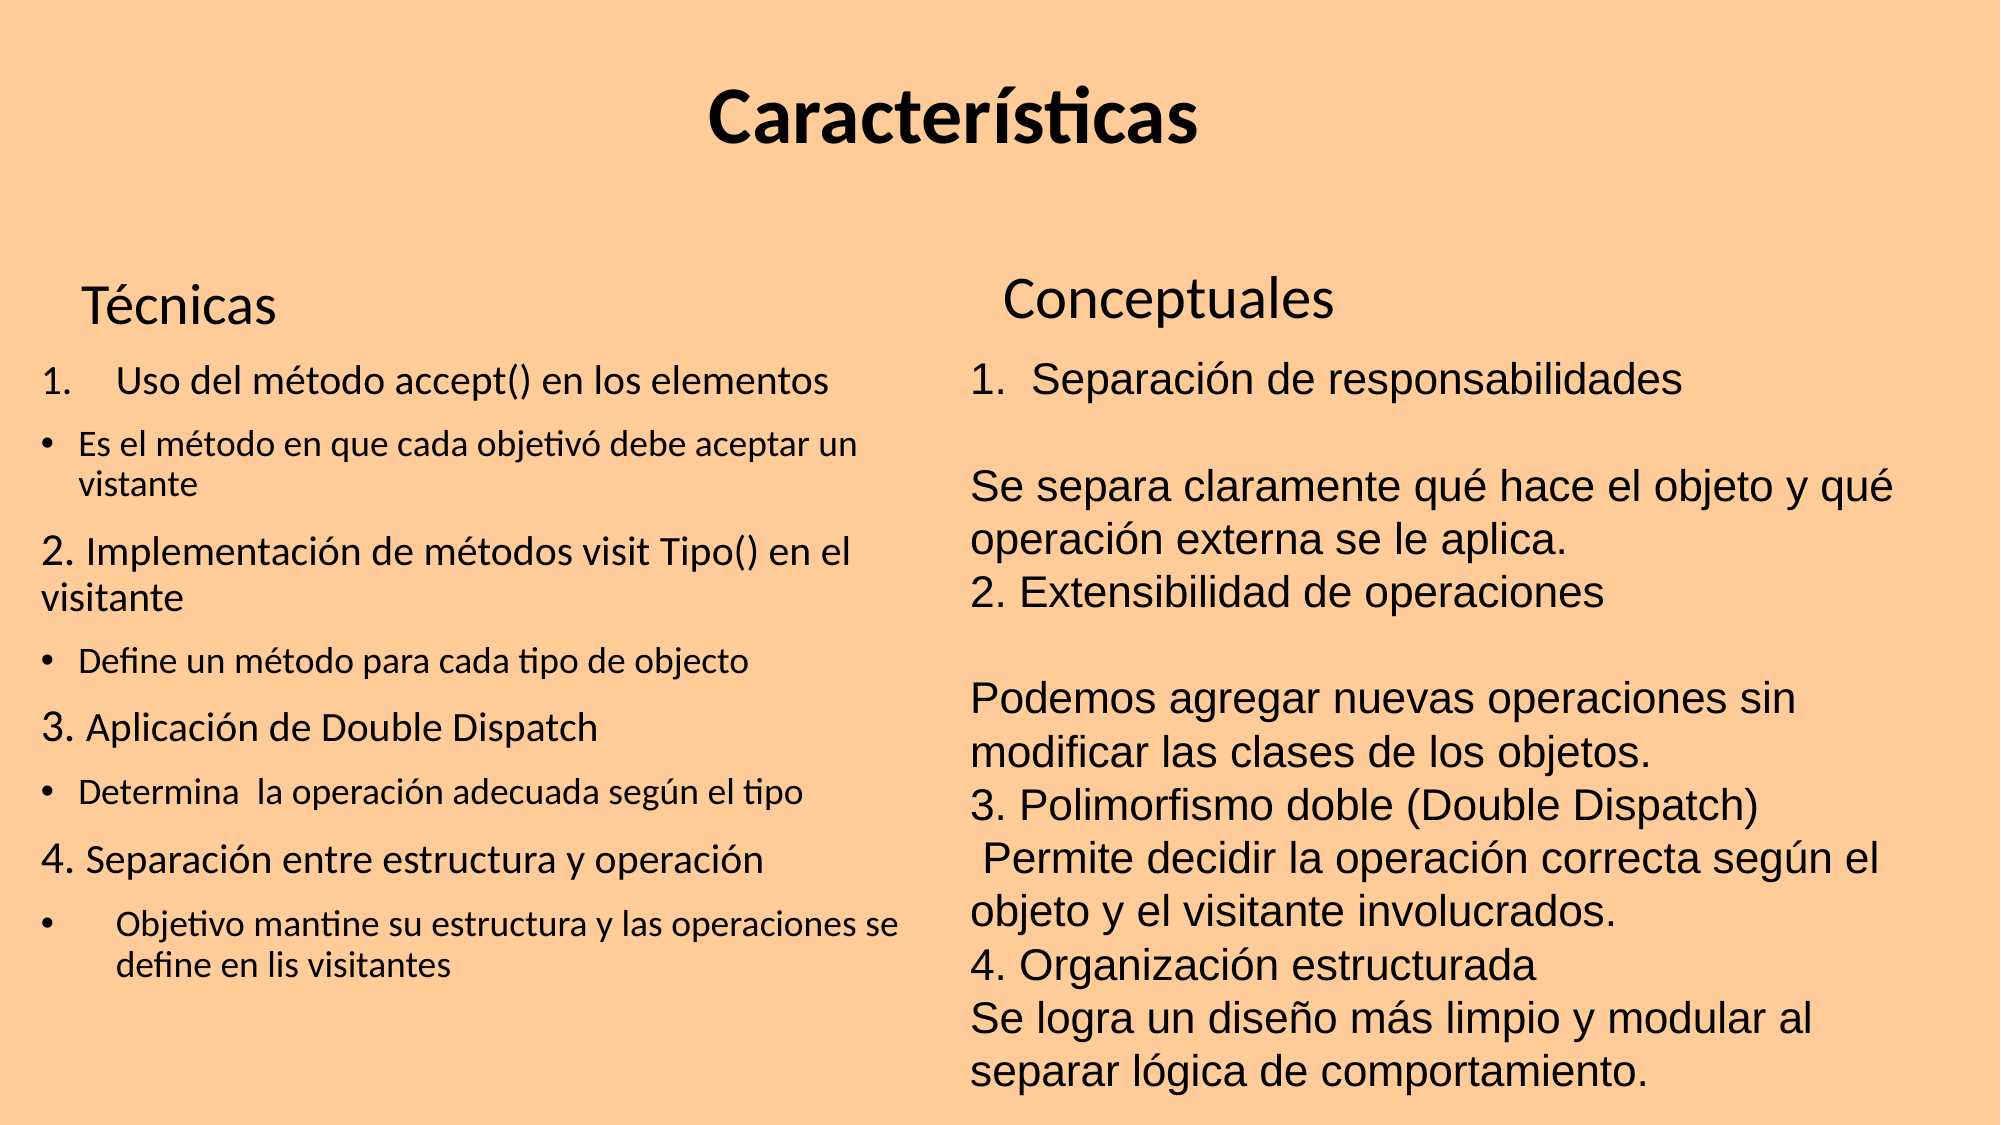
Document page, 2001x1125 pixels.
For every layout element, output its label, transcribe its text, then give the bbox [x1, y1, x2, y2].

title Características [693, 34, 1285, 199]
list Conceptuales 1. Separación de responsabilidades Se separa claramente qué hace el objeto y qué operación externa se le aplica. 2. Extensibilidad de operaciones Podemos agregar nuevas operaciones sin modificar las clases de los objetos. 3. Polimorfismo doble (Double Dispatch) Permite decidir la operación correcta según el objeto y el visitante involucrados. 4. Organización estructurada Se logra un diseño más limpio y modular al separar lógica de comportamiento. [955, 185, 1975, 1105]
list Técnicas Uso del método accept() en los elementos Es el método en que cada objetivó debe aceptar un vistante 2. Implementación de métodos visit Tipo() en el visitante Define un método para cada tipo de objecto 3. Aplicación de Double Dispatch Determina la operación adecuada según el tipo 4. Separación entre estructura y operación Objetivo mantine su estructura y las operaciones se define en lis visitantes [25, 266, 961, 978]
